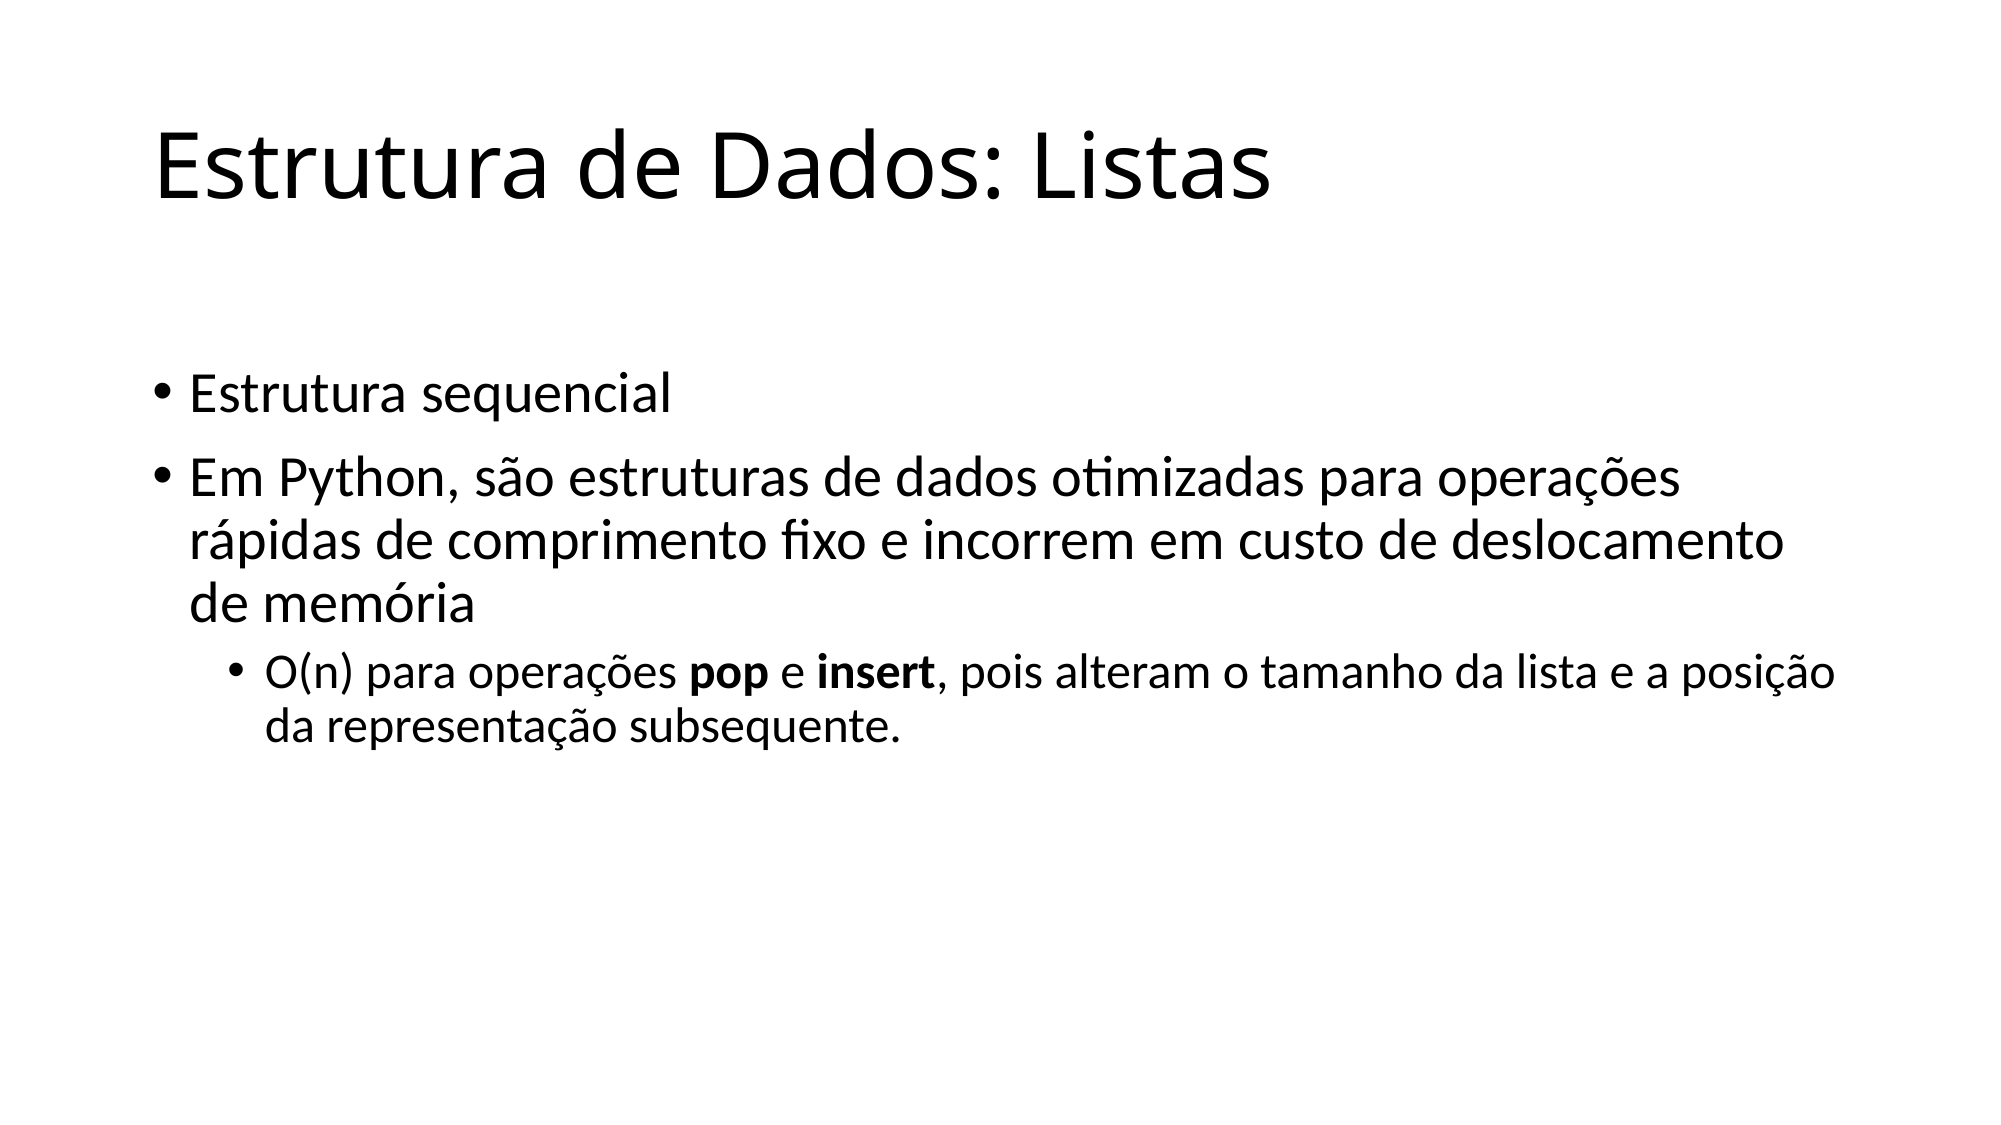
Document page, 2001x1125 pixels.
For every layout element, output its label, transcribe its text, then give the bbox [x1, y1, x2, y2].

list Estrutura sequencial Em Python, são estruturas de dados otimizadas para operações rápidas de comprimento fixo e incorrem em custo de deslocamento de memória O(n) para operações pop e insert, pois alteram o tamanho da lista e a posição da representação subsequente. [137, 263, 1863, 978]
title Estrutura de Dados: Listas [137, 59, 1863, 263]
